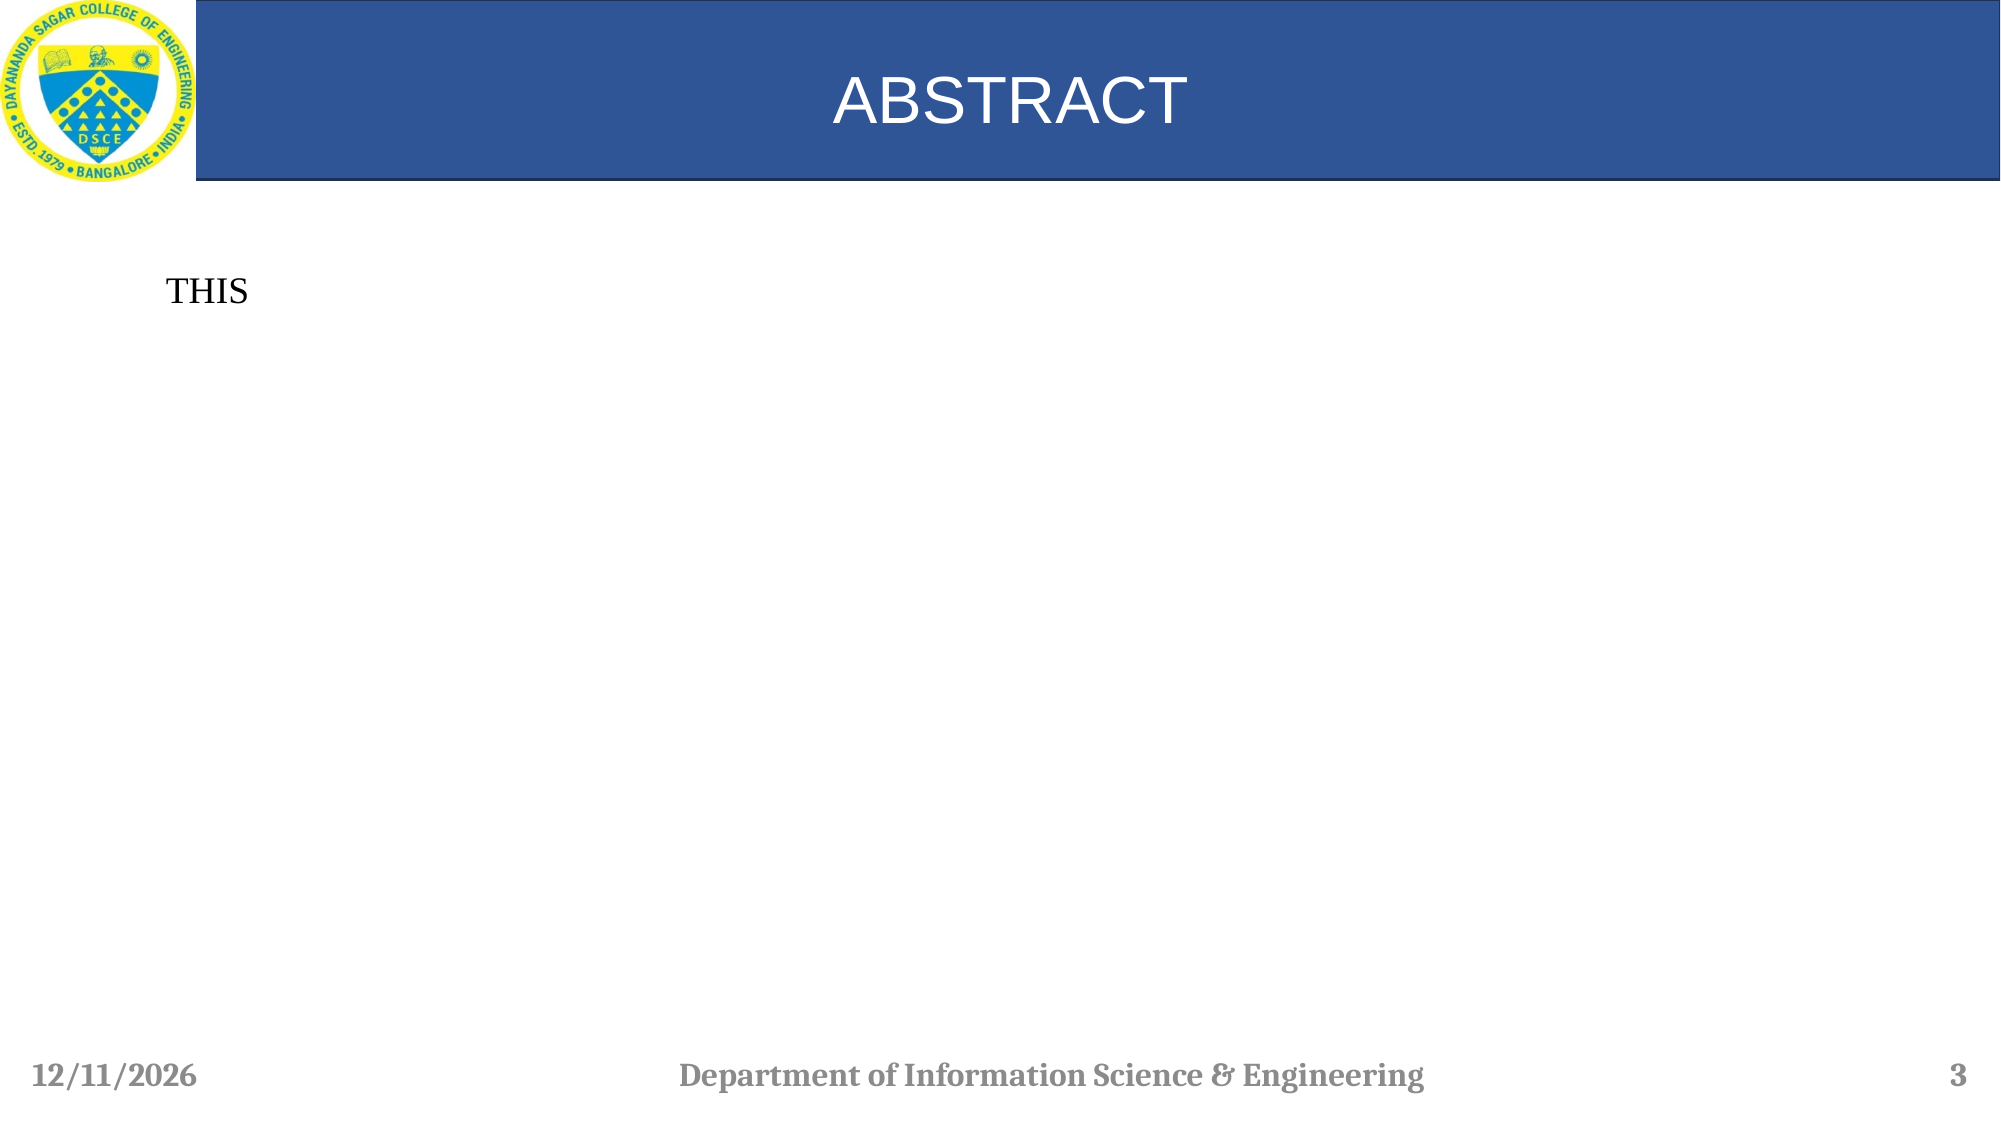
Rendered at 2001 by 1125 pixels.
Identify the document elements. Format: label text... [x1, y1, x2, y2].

picture [0, 0, 196, 182]
text_box THIS [159, 256, 1841, 311]
slide_number 3 [1532, 1042, 1983, 1103]
title ABSTRACT [495, 58, 1526, 212]
footer Department of Information Science & Engineering [606, 1042, 1498, 1103]
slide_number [17, 1042, 468, 1103]
